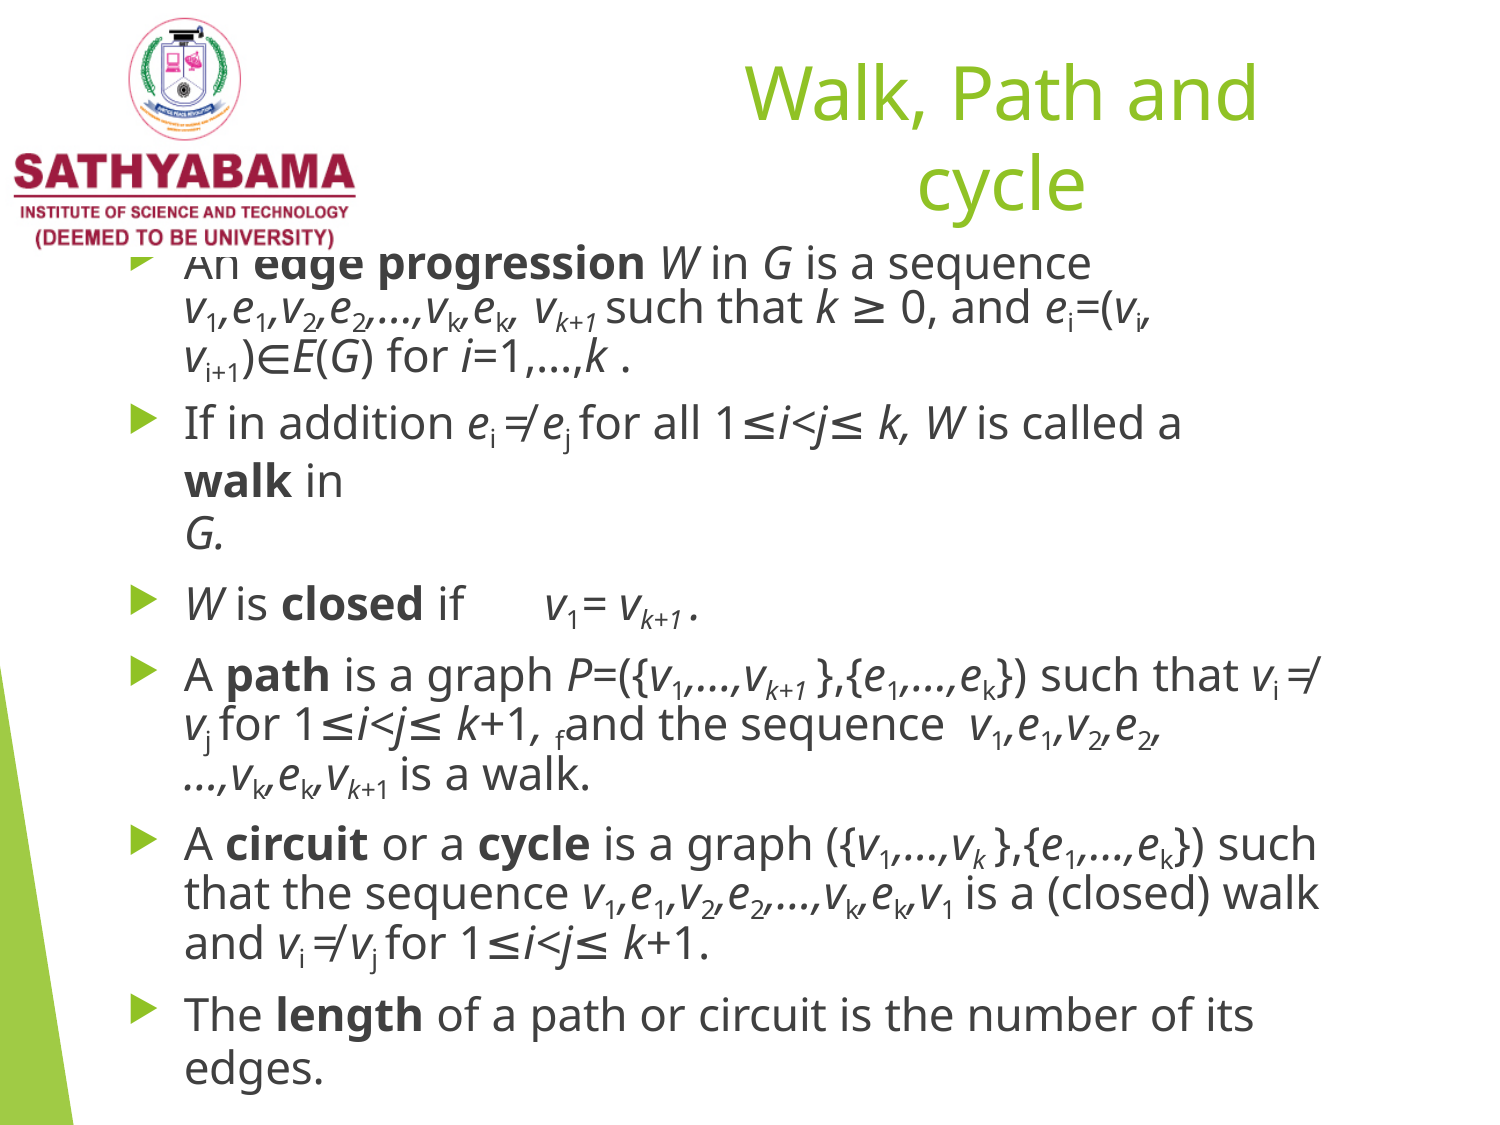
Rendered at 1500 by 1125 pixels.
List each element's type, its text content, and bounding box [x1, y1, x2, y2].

title Walk, Path and cycle [650, 39, 1353, 230]
picture [0, 0, 373, 258]
text_box [0, 665, 74, 1125]
text_box An edge progression W in G is a sequence v1,e1,v2,e2,…,vk,ek, vk+1 such that k ≥ 0, and ei=(vi, vi+1)∈E(G) for i=1,…,k . If in addition ei ≠ ej for all 1≤i<j≤ k, W is called a walk in G. W is closed if v1= vk+1 . A path is a graph P=({v1,…,vk+1 },{e1,…,ek}) such that vi ≠ vj for 1≤i<j≤ k+1, fand the sequence v1,e1,v2,e2,…,vk,ek,vk+1 is a walk. A circuit or a cycle is a graph ({v1,…,vk },{e1,…,ek}) such that the sequence v1,e1,v2,e2,…,vk,ek,v1 is a (closed) walk and vi ≠ vj for 1≤i<j≤ k+1. The length of a path or circuit is the number of its edges. [123, 230, 1366, 1094]
